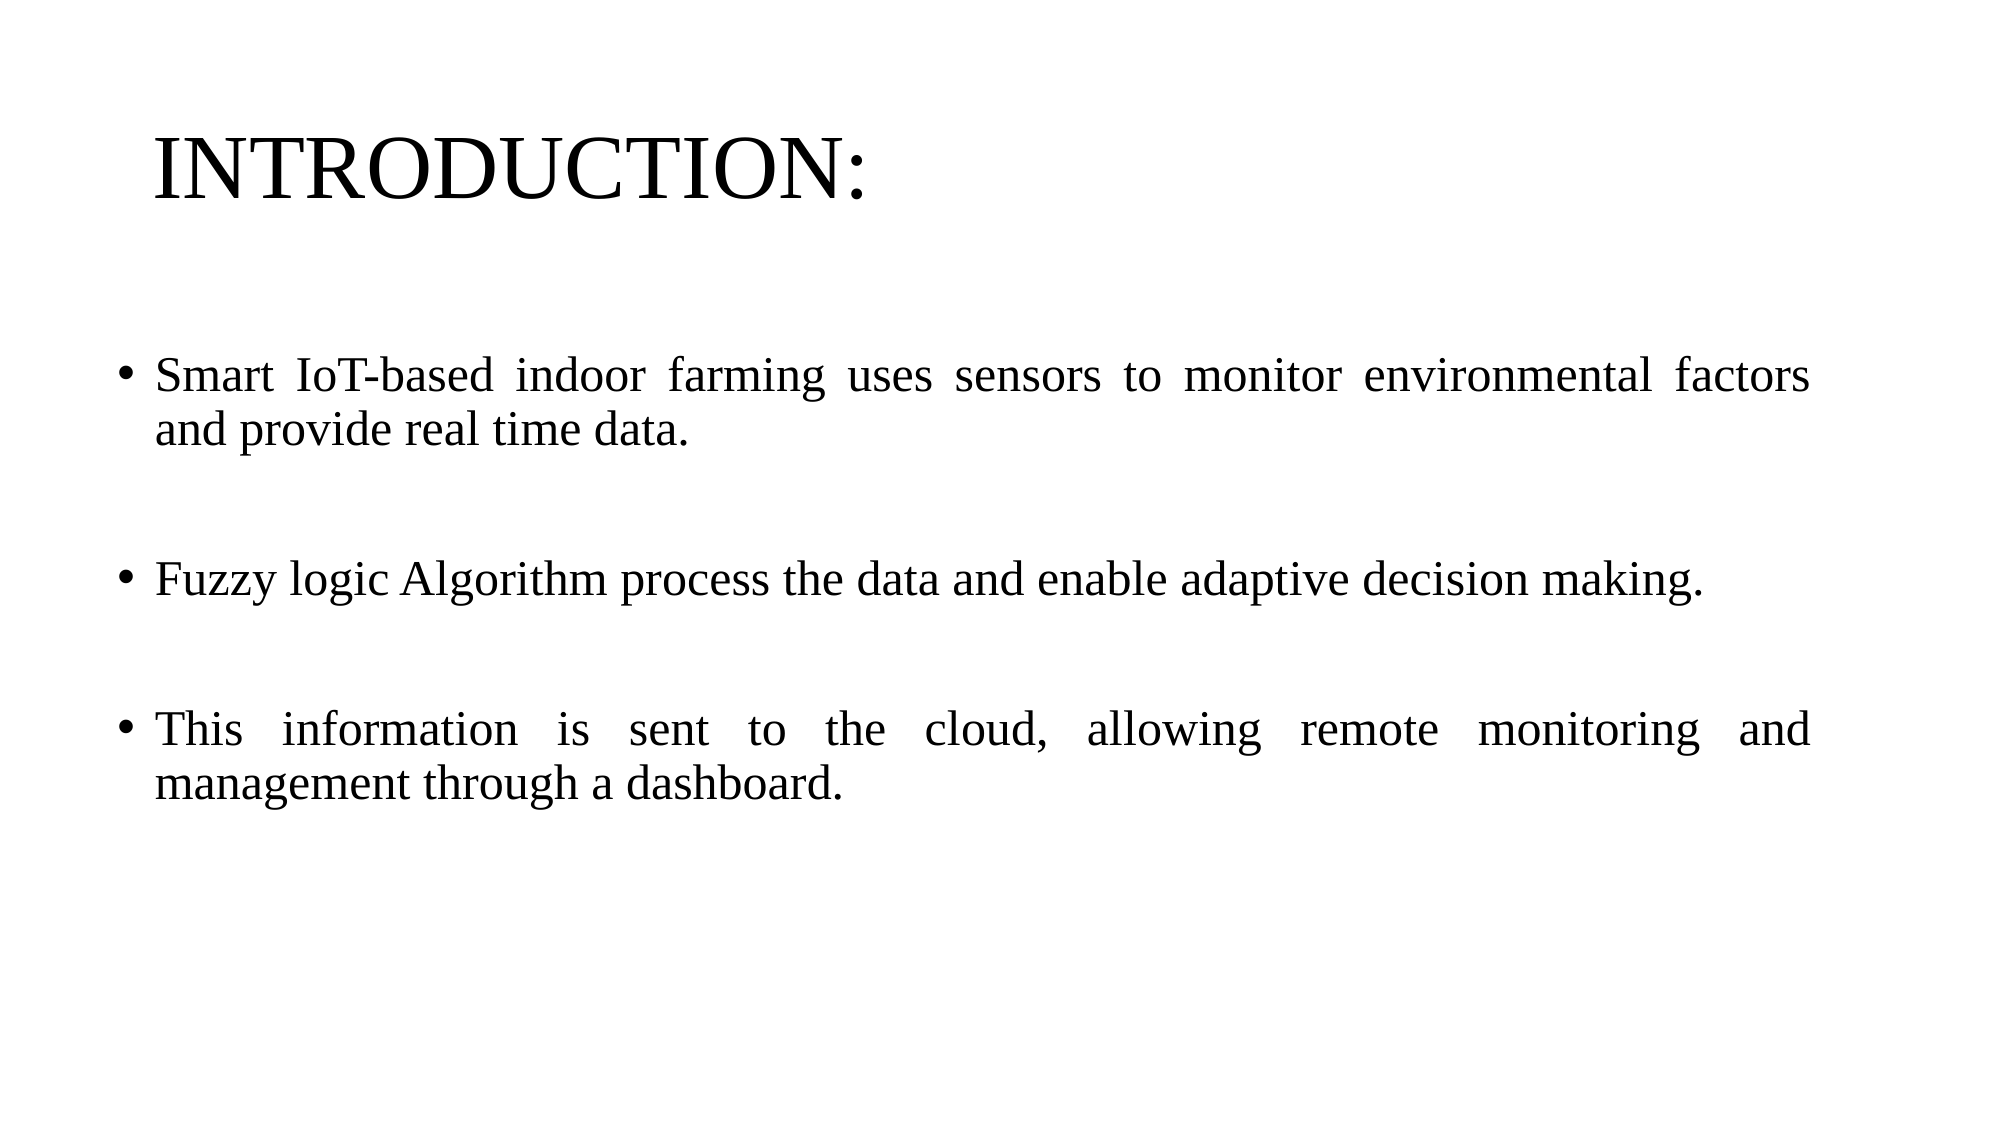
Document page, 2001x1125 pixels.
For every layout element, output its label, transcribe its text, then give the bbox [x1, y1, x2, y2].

title INTRODUCTION: [137, 59, 1863, 278]
list Smart IoT-based indoor farming uses sensors to monitor environmental factors and provide real time data. Fuzzy logic Algorithm process the data and enable adaptive decision making. This information is sent to the cloud, allowing remote monitoring and management through a dashboard. [102, 341, 1828, 1055]
